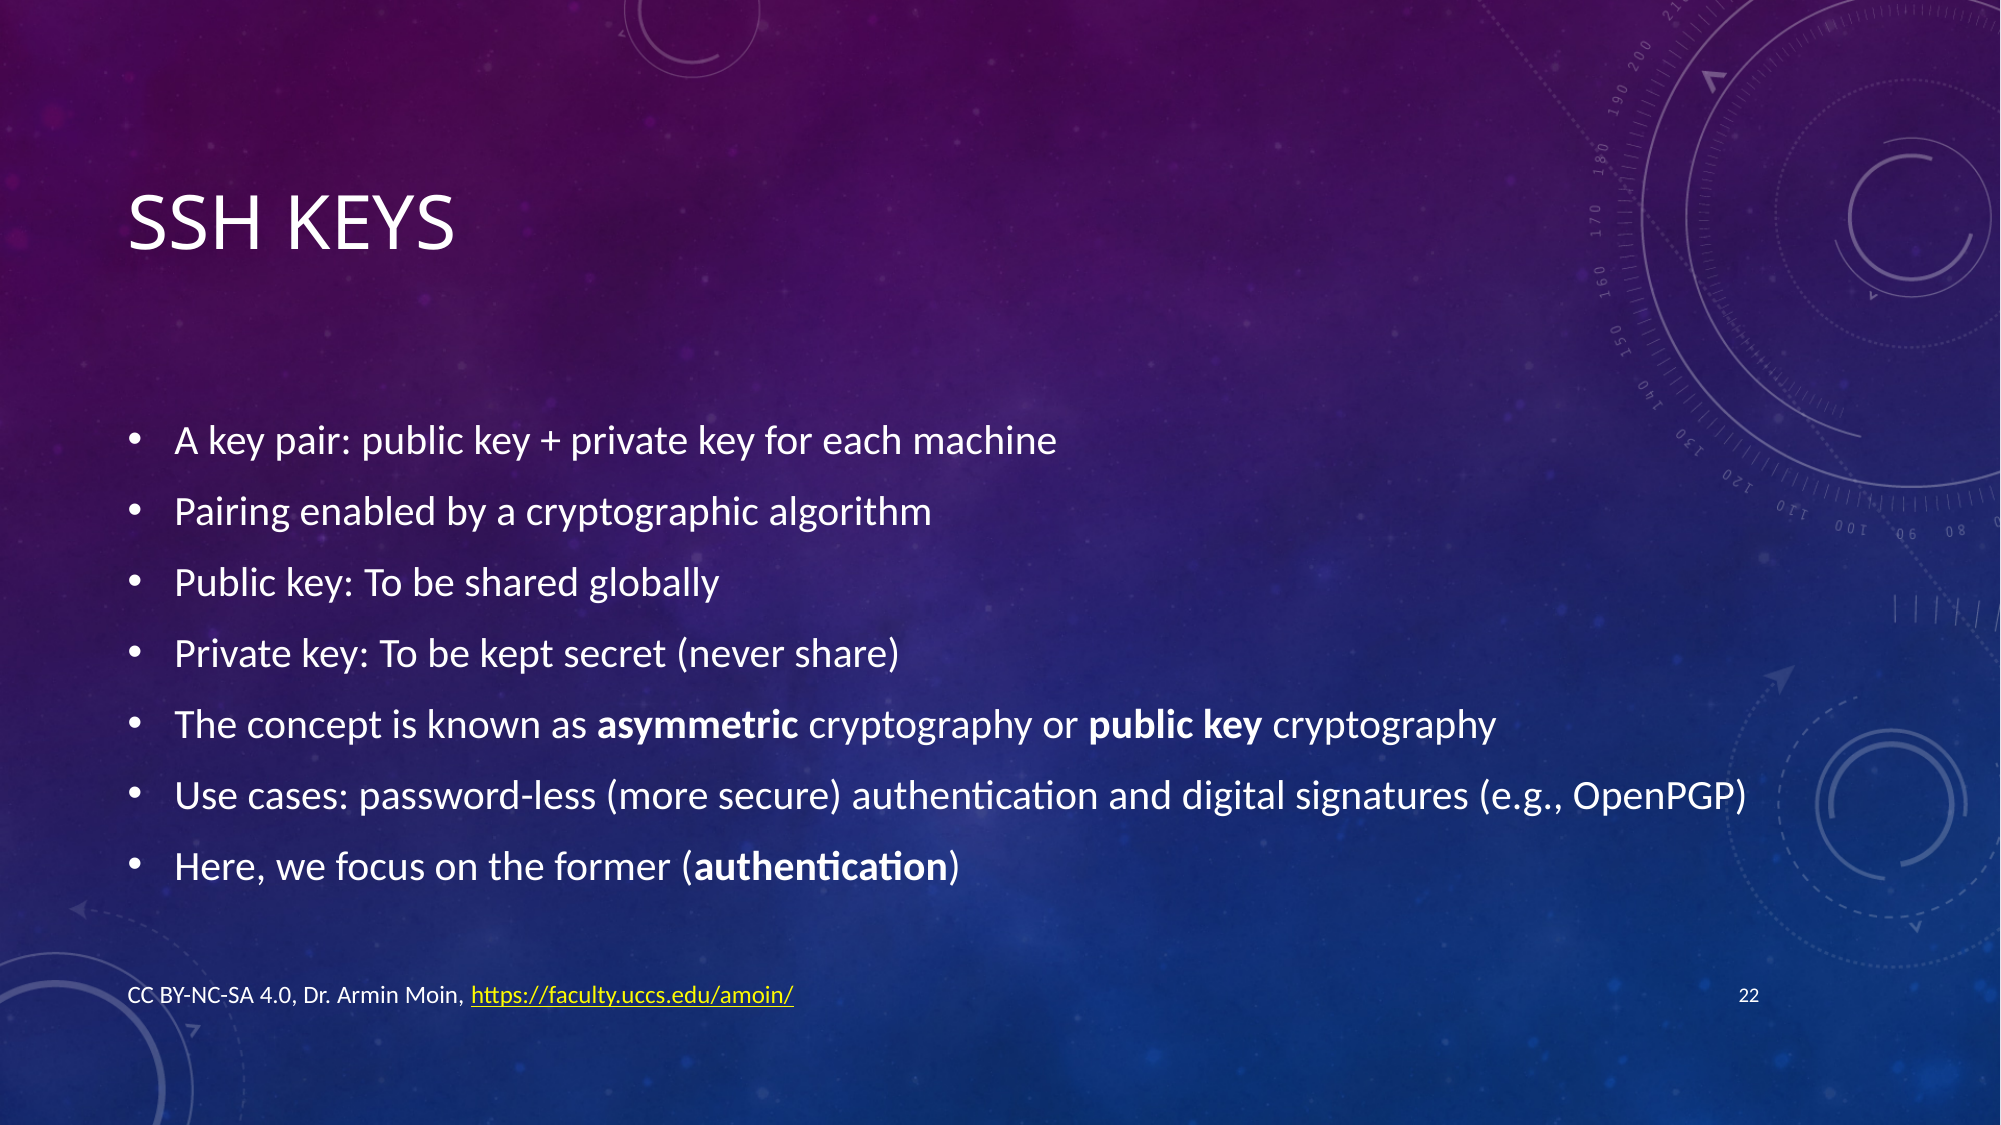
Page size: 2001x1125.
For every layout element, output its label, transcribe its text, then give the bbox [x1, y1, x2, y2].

slide_number 22 [1684, 963, 1775, 1025]
picture [0, 0, 2001, 1125]
title Ssh keys [112, 99, 1775, 339]
footer CC BY-NC-SA 4.0, Dr. Armin Moin, https://faculty.uccs.edu/amoin/ [112, 963, 1397, 1025]
list A key pair: public key + private key for each machine Pairing enabled by a cryptographic algorithm Public key: To be shared globally Private key: To be kept secret (never share) The concept is known as asymmetric cryptography or public key cryptography Use cases: password-less (more secure) authentication and digital signatures (e.g., OpenPGP) Here, we focus on the former (authentication) [112, 351, 1775, 950]
